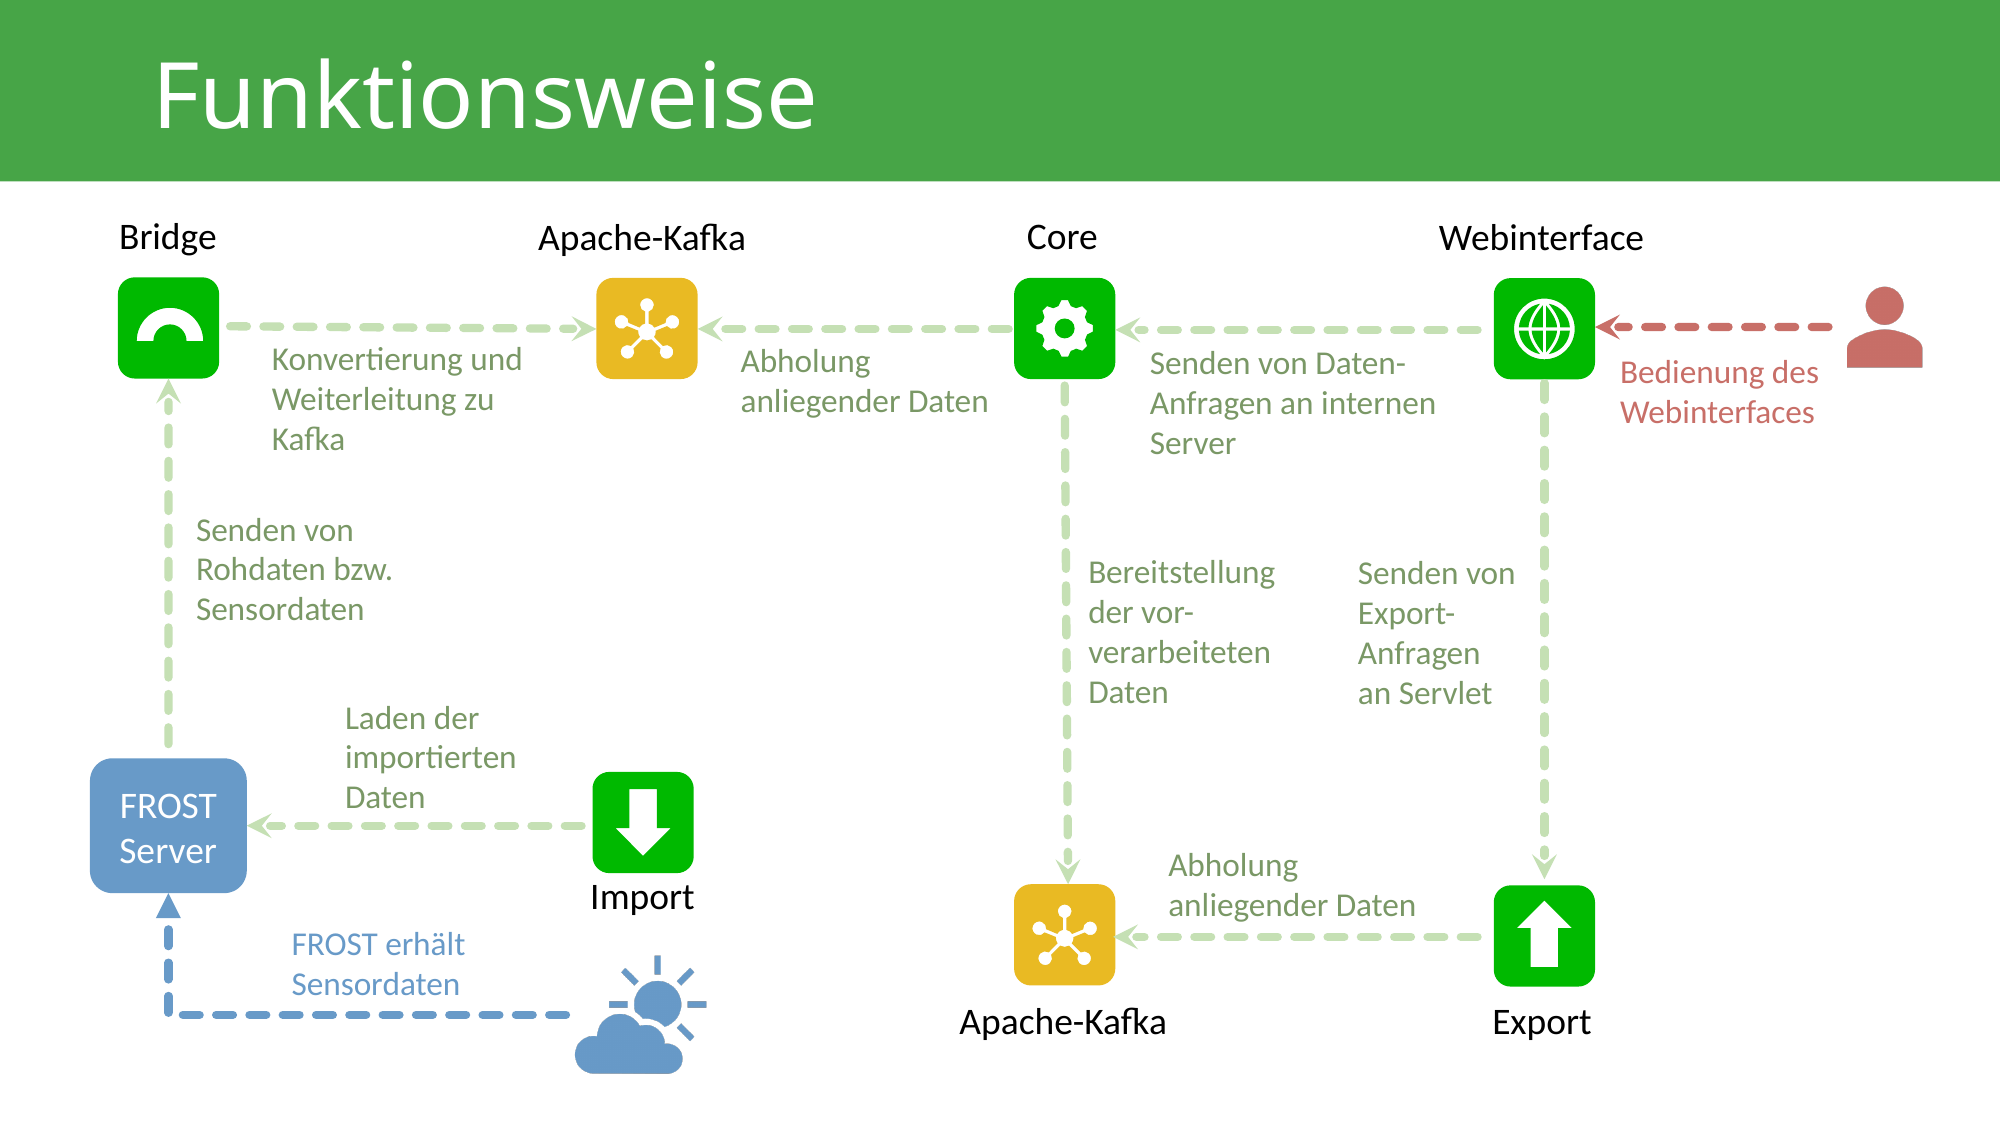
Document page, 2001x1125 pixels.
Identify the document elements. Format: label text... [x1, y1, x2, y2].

title Funktionsweise [137, 35, 1863, 164]
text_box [89, 204, 1941, 1090]
